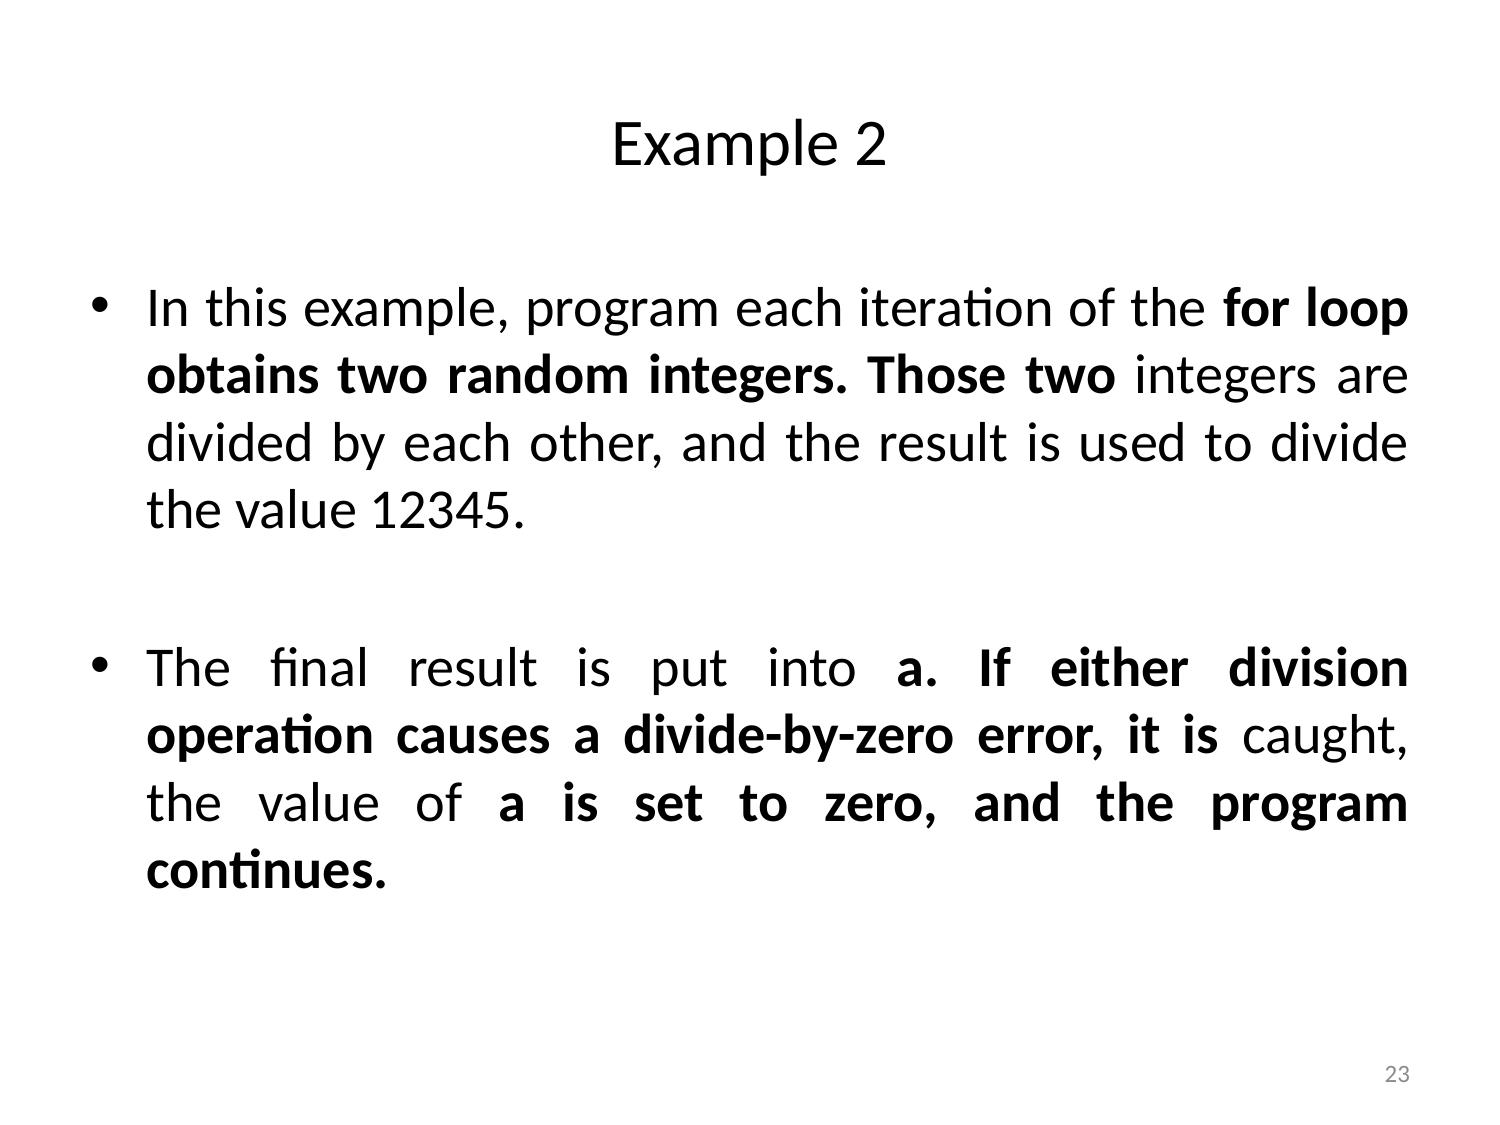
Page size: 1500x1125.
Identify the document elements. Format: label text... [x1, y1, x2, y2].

slide_number 23 [1074, 1042, 1425, 1103]
title Example 2 [75, 45, 1425, 233]
list In this example, program each iteration of the for loop obtains two random integers. Those two integers are divided by each other, and the result is used to divide the value 12345. The final result is put into a. If either division operation causes a divide-by-zero error, it is caught, the value of a is set to zero, and the program continues. [75, 262, 1425, 1005]
